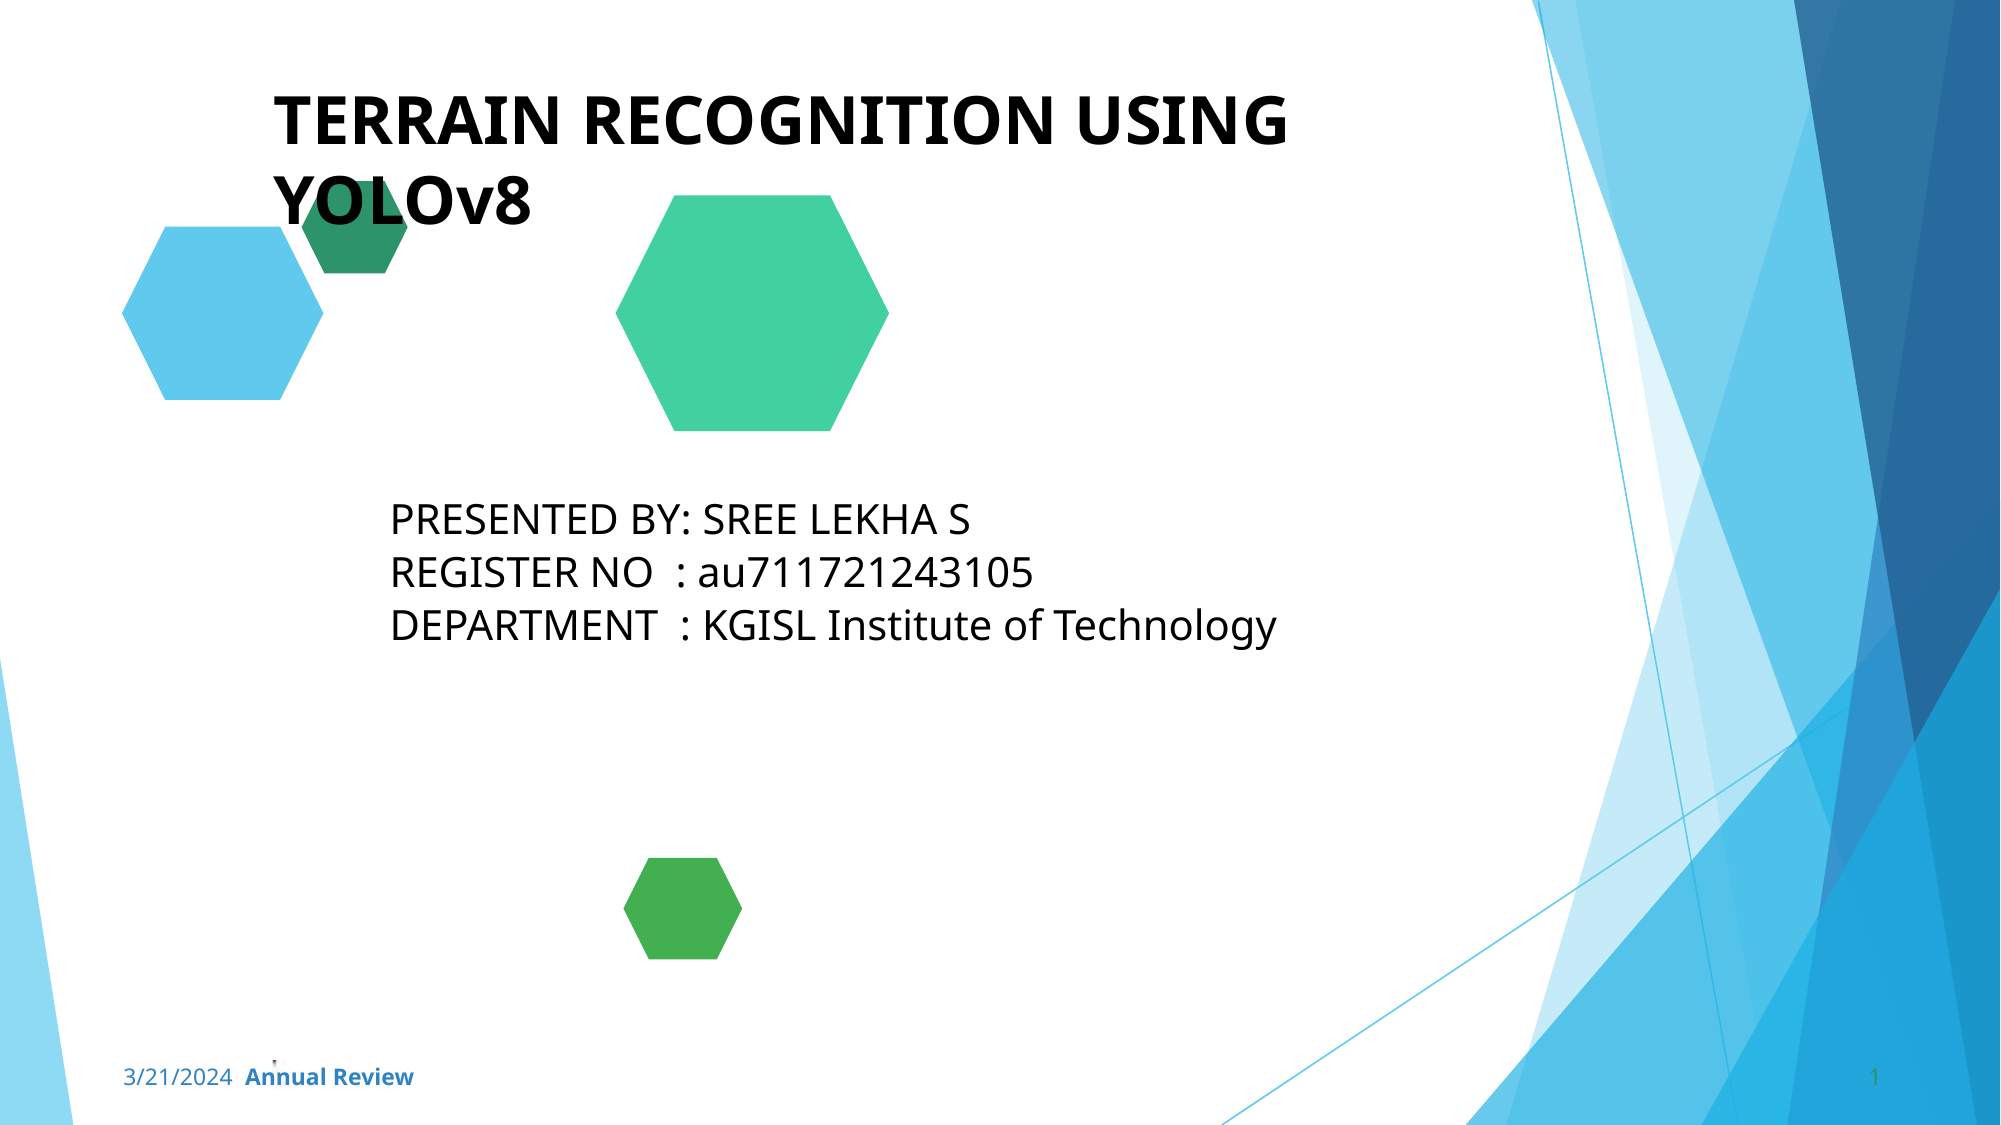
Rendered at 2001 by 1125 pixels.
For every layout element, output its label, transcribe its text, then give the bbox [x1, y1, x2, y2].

text_box TERRAIN RECOGNITION USING YOLOv8 [258, 70, 1561, 246]
text_box [615, 246, 890, 432]
text_box [623, 857, 743, 960]
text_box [121, 180, 408, 401]
text_box PRESENTED BY: SREE LEKHA S REGISTER NO : au711721243105 DEPARTMENT : KGISL Institute of Technology [387, 490, 1575, 649]
slide_number ‹#› [1849, 1061, 1890, 1125]
picture [110, 1060, 463, 1094]
